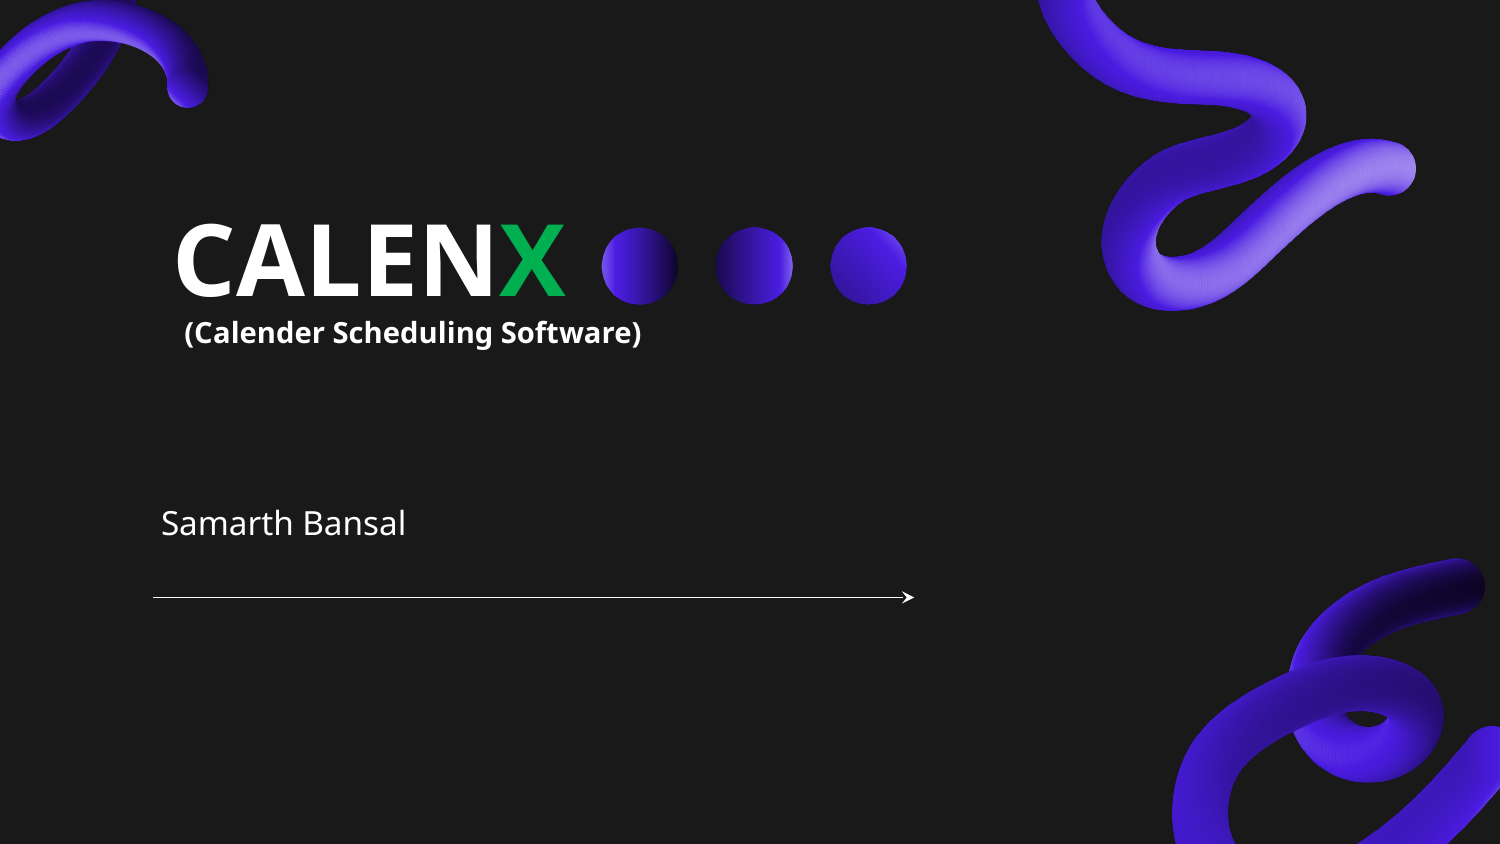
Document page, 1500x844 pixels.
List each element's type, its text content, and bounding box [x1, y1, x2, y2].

picture [1035, 0, 1416, 312]
picture [715, 227, 793, 305]
subtitle Samarth Bansal [146, 421, 893, 582]
title CALENX (Calender Scheduling Software) [131, 195, 936, 356]
picture [0, 0, 269, 230]
picture [829, 227, 908, 305]
picture [1172, 557, 1500, 844]
picture [600, 227, 678, 305]
